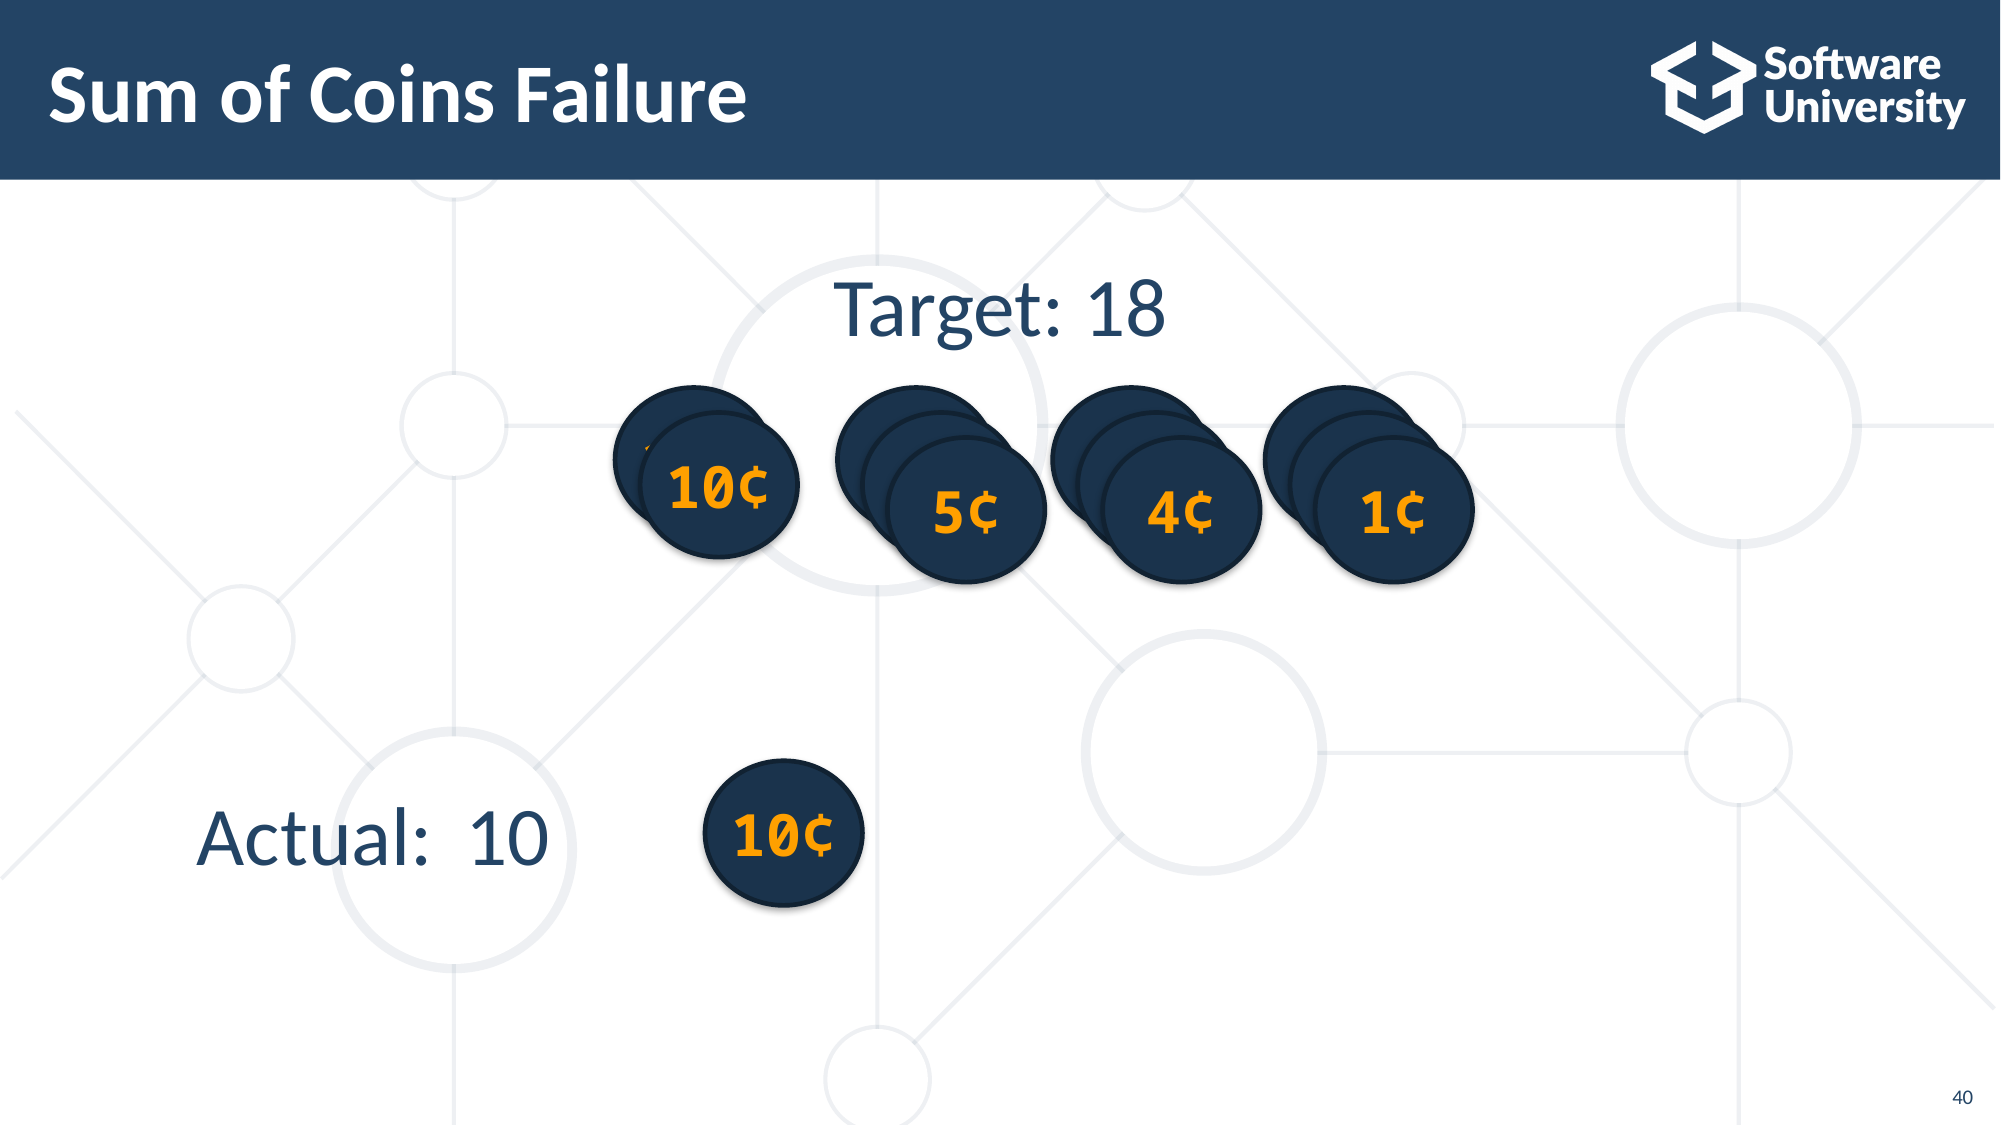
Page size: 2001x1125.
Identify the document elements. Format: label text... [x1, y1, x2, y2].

text_box 10¢ [705, 760, 863, 906]
text_box 4¢ [1052, 387, 1199, 513]
text_box 1¢ [1265, 387, 1411, 511]
text_box 10 [450, 774, 565, 890]
text_box 5¢ [837, 387, 983, 511]
text_box 10¢ [615, 387, 761, 511]
text_box 1¢ [1315, 437, 1473, 583]
text_box 5¢ [862, 412, 1008, 536]
text_box Target: 18 [818, 245, 1184, 361]
slide_number 40 [1927, 1067, 1989, 1117]
title Sum of Coins Failure [31, 16, 1625, 162]
text_box 4¢ [1102, 437, 1261, 583]
text_box Actual: [182, 774, 449, 890]
text_box 1¢ [1290, 412, 1436, 536]
text_box 10¢ [640, 412, 798, 558]
picture [1651, 41, 1966, 134]
text_box 4¢ [1077, 412, 1224, 537]
text_box 5¢ [887, 437, 1045, 583]
